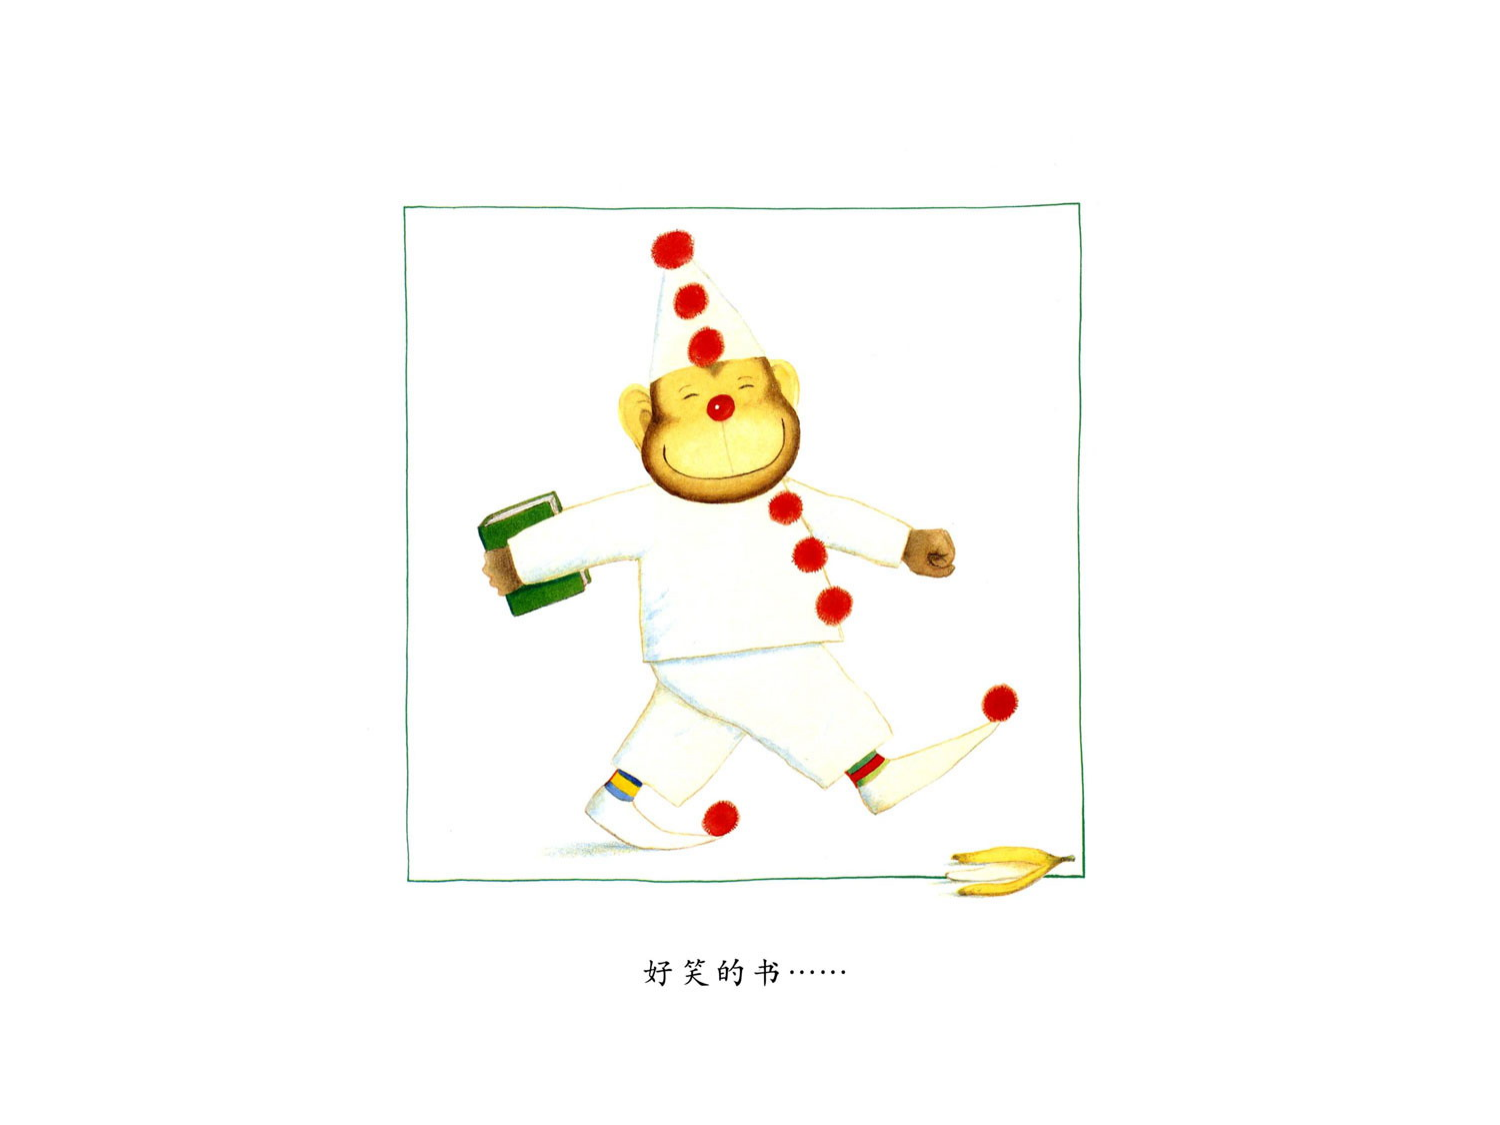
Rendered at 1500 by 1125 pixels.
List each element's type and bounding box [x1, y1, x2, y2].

picture [349, 111, 1151, 1014]
